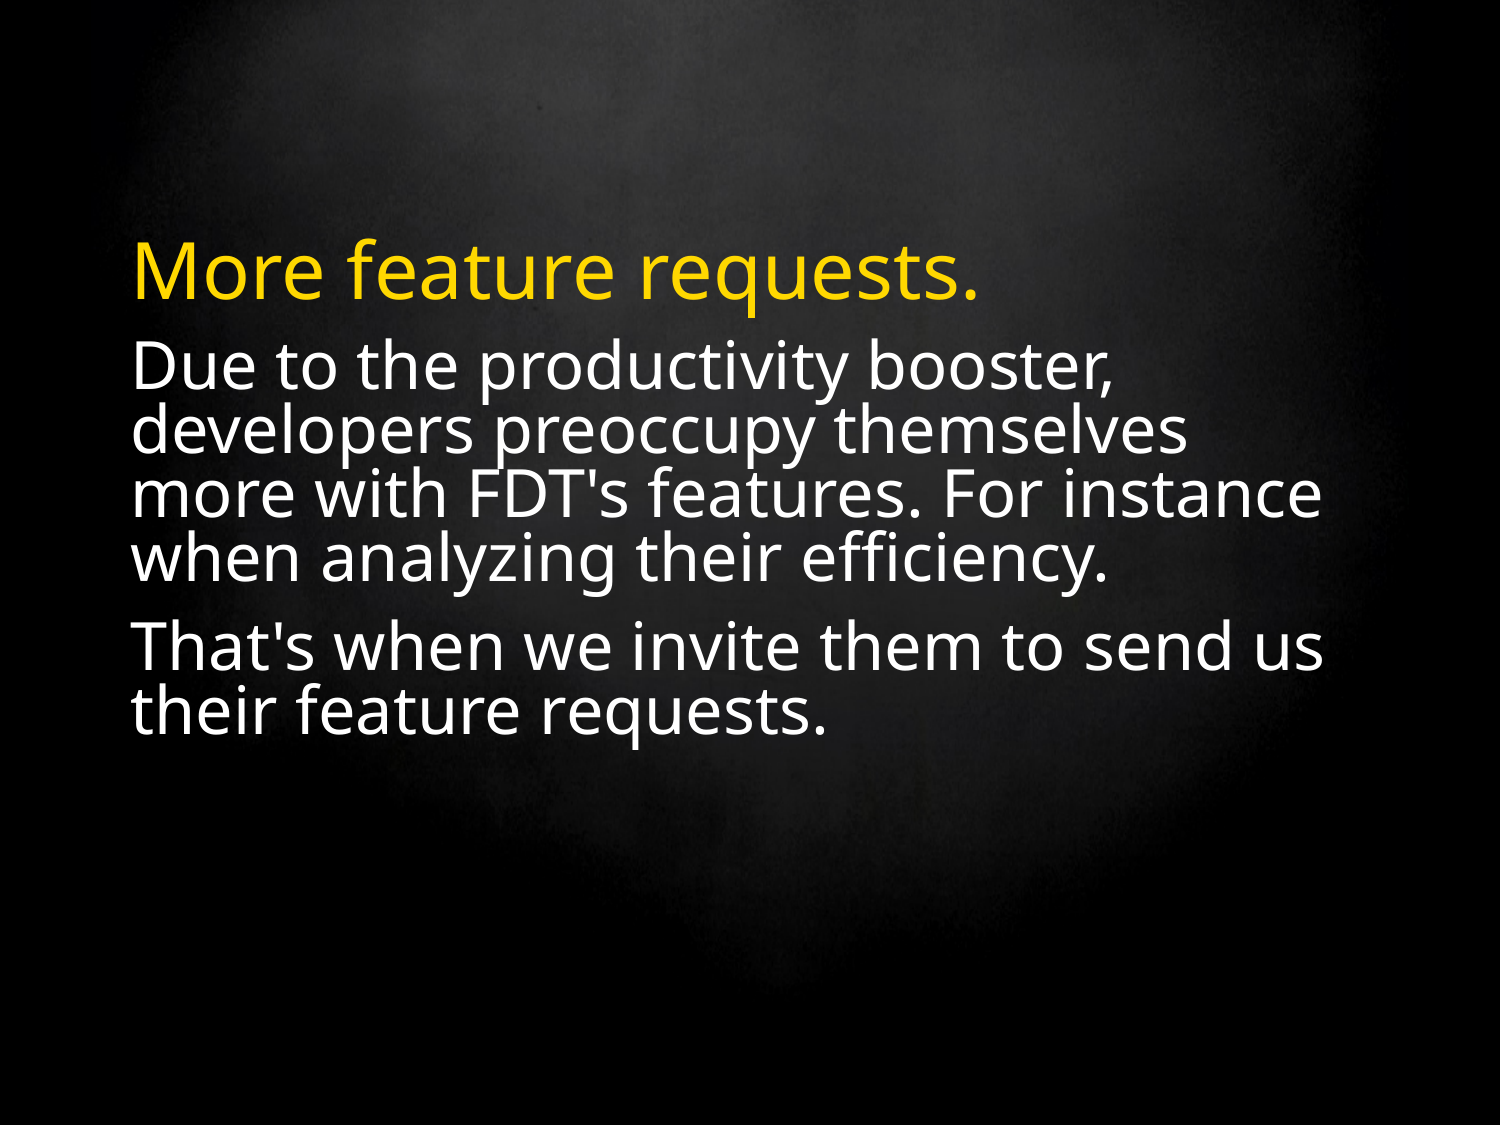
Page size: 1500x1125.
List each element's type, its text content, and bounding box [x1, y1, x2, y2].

list Due to the productivity booster, developers preoccupy themselves more with FDT's features. For instance when analyzing their efficiency. That's when we invite them to send us their feature requests. [115, 330, 1380, 1069]
picture [0, 0, 1500, 1125]
title More feature requests. [115, 159, 1373, 324]
